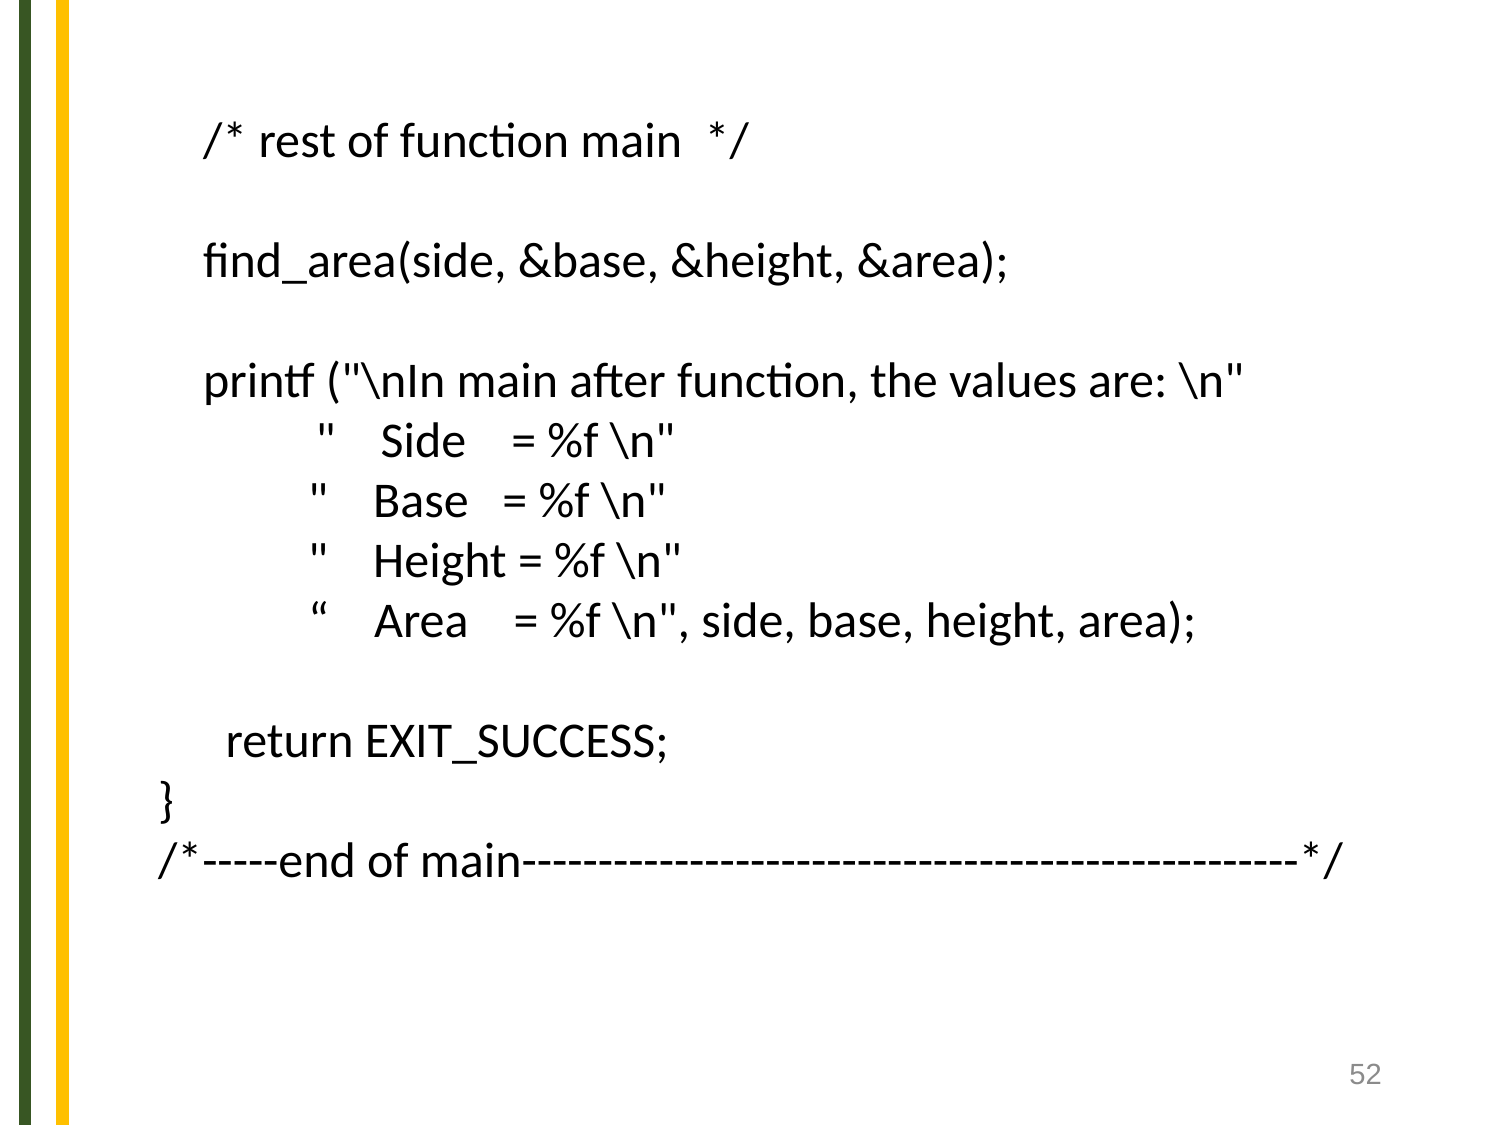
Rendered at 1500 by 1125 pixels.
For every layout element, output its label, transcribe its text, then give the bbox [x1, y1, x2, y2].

text_box /* rest of function main */ find_area(side, &base, &height, &area); printf ("\nIn main after function, the values are: \n" " Side = %f \n" " Base = %f \n" " Height = %f \n" “ Area = %f \n", side, base, height, area); return EXIT_SUCCESS; } /*-----end of main---------------------------------------------------*/ [143, 99, 1393, 955]
slide_number 52 [1059, 1042, 1397, 1103]
